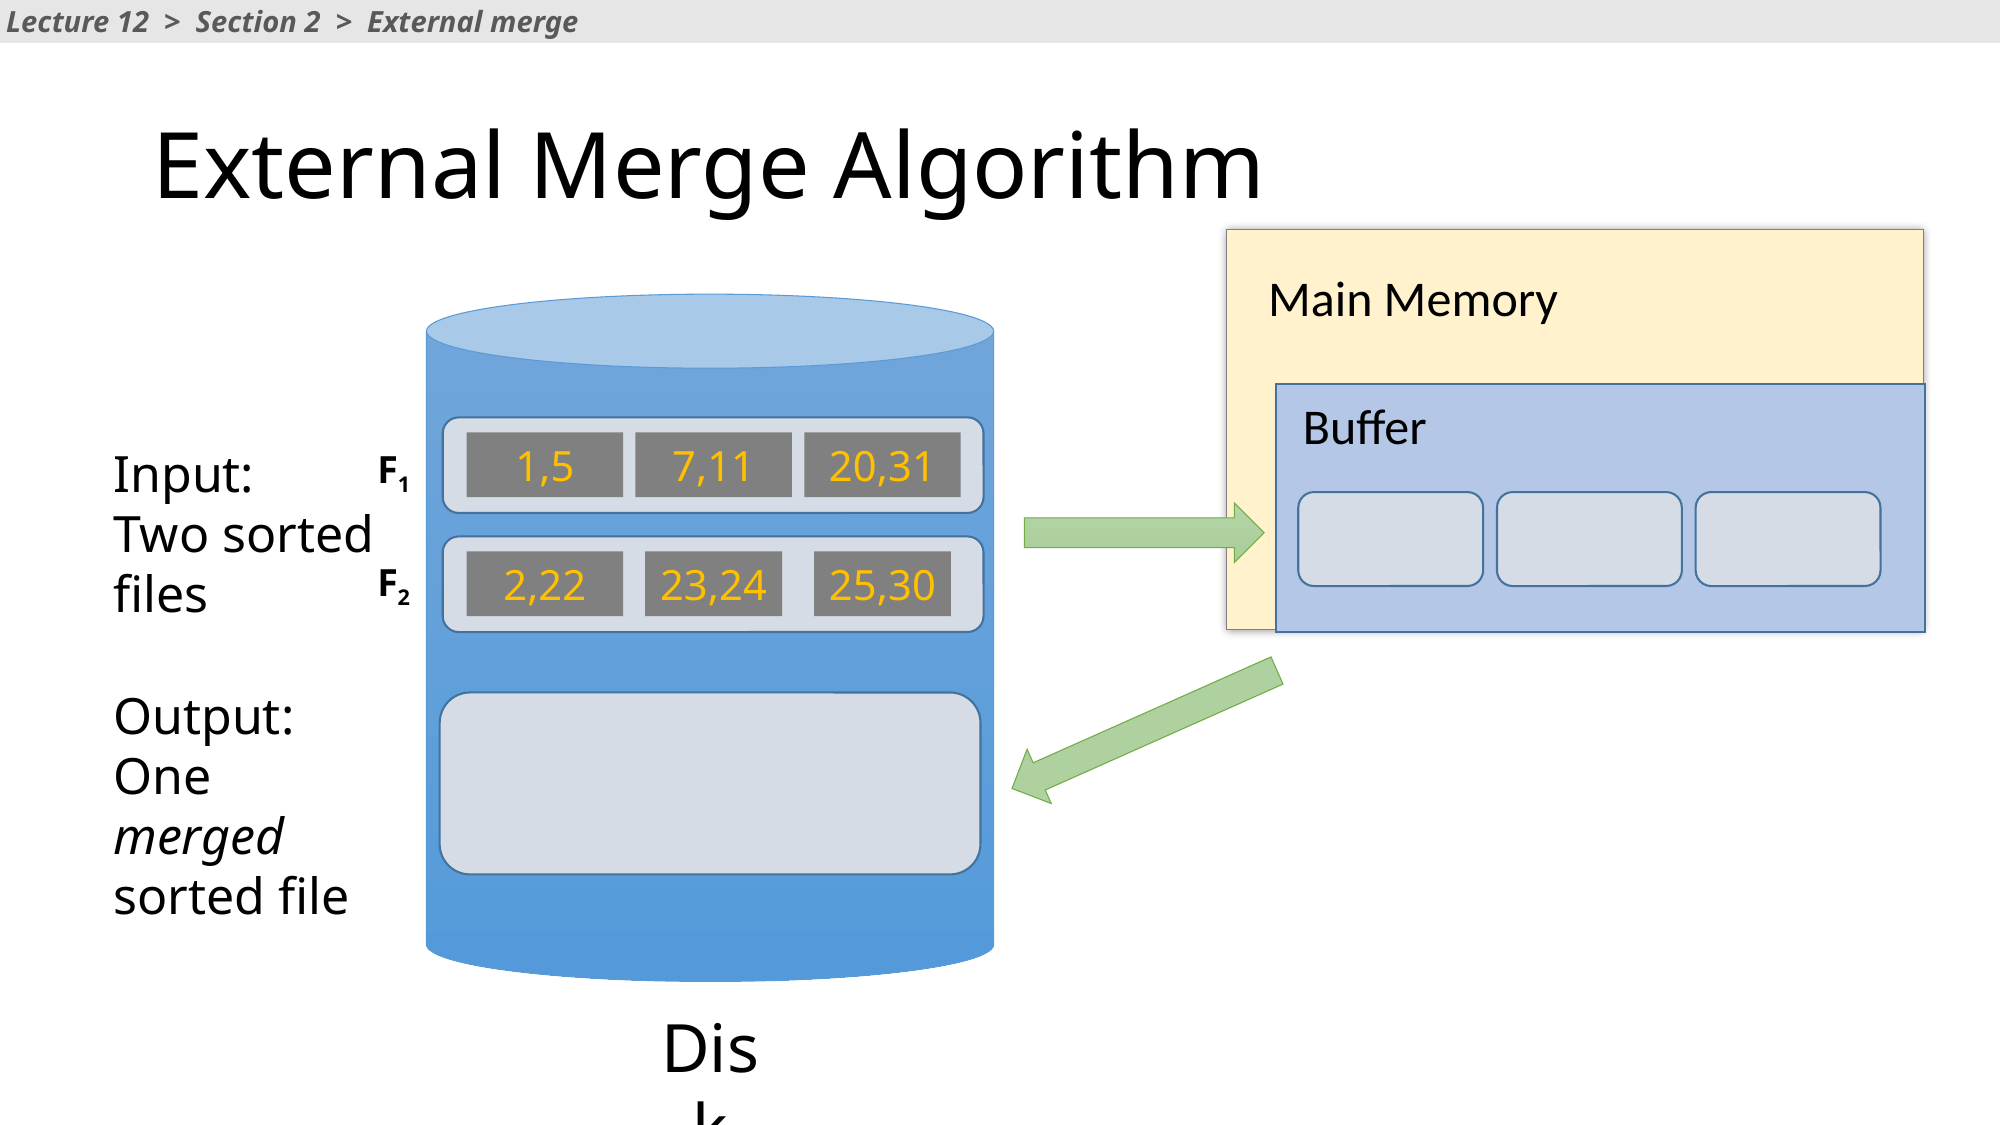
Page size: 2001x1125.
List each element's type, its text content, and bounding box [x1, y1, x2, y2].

text_box 1,5 [466, 432, 624, 498]
text_box [441, 416, 985, 515]
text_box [0, 0, 2000, 47]
text_box Output: One merged sorted file [98, 677, 400, 933]
text_box F1 [362, 438, 426, 505]
text_box [425, 293, 995, 982]
text_box [1011, 656, 1284, 805]
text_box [1226, 229, 1925, 633]
text_box F2 [362, 551, 426, 618]
text_box 7,11 [635, 432, 792, 498]
text_box [438, 691, 982, 876]
text_box 25,30 [814, 551, 951, 617]
list Split into chunks small enough to sort in memory [428, 295, 992, 367]
text_box 20,31 [804, 432, 961, 498]
text_box 2,22 [466, 551, 624, 617]
text_box [441, 535, 985, 634]
text_box Disk [637, 998, 783, 1125]
text_box Input: Two sorted files [98, 435, 400, 630]
text_box [1023, 517, 1226, 549]
title External Merge Algorithm [137, 59, 1863, 278]
text_box 23,24 [645, 551, 783, 617]
